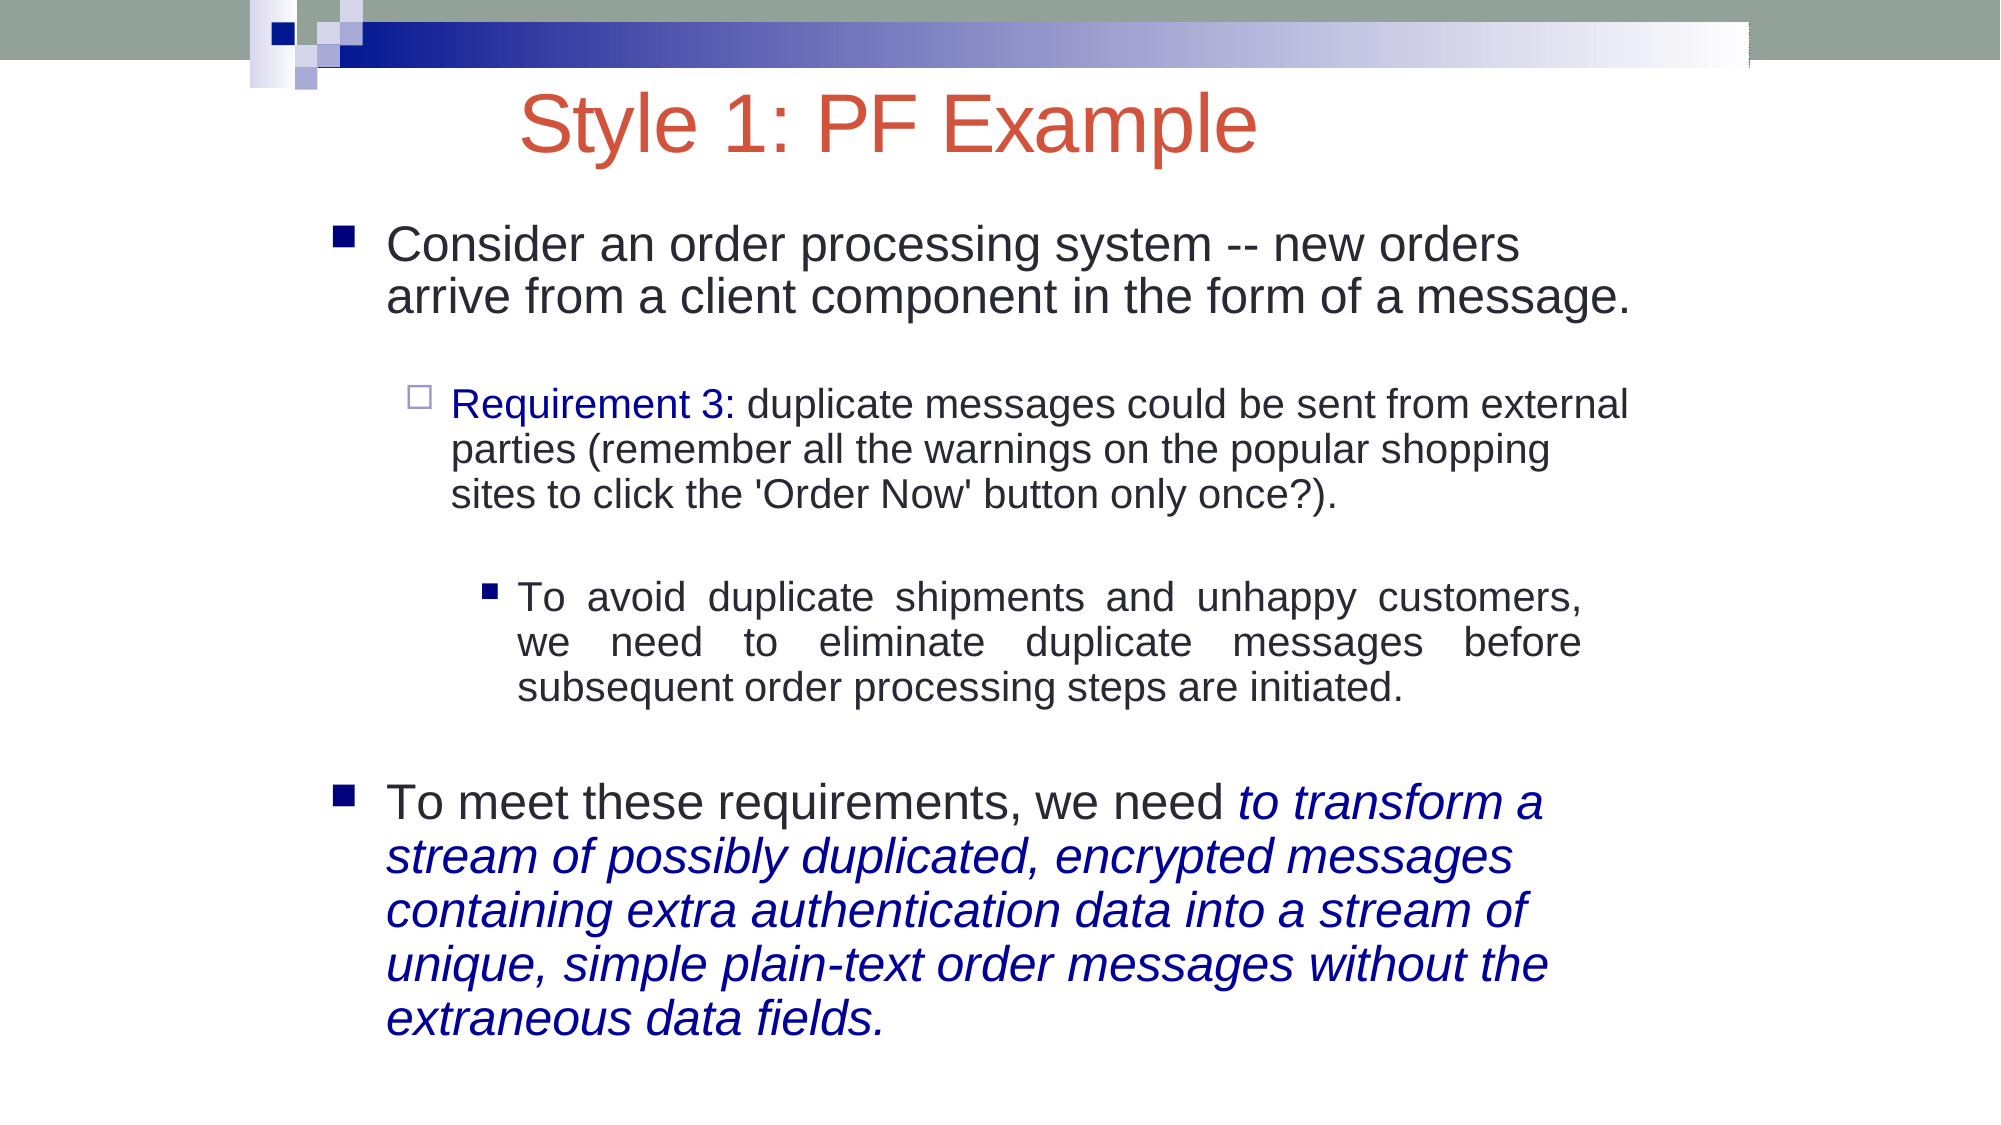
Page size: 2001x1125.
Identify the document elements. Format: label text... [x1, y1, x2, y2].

text_box [340, 22, 505, 68]
text_box [295, 45, 317, 67]
title Style 1: PF Example [505, 20, 2000, 209]
text_box [317, 44, 340, 68]
text_box [249, 0, 297, 88]
text_box [339, 0, 363, 22]
text_box [317, 22, 339, 44]
text_box [295, 67, 318, 90]
text_box [271, 22, 295, 46]
text_box [339, 22, 363, 46]
text_box Consider an order processing system -- new orders arrive from a client component in the form of a message. Requirement 3: duplicate messages could be sent from external parties (remember all the warnings on the popular shopping sites to click the 'Order Now' button only once?). To avoid duplicate shipments and unhappy customers, we need to eliminate duplicate messages before subsequent order processing steps are initiated. To meet these requirements, we need to transform a stream of possibly duplicated, encrypted messages containing extra authentication data into a stream of unique, simple plain-text order messages without the extraneous data fields. [327, 219, 1648, 1047]
